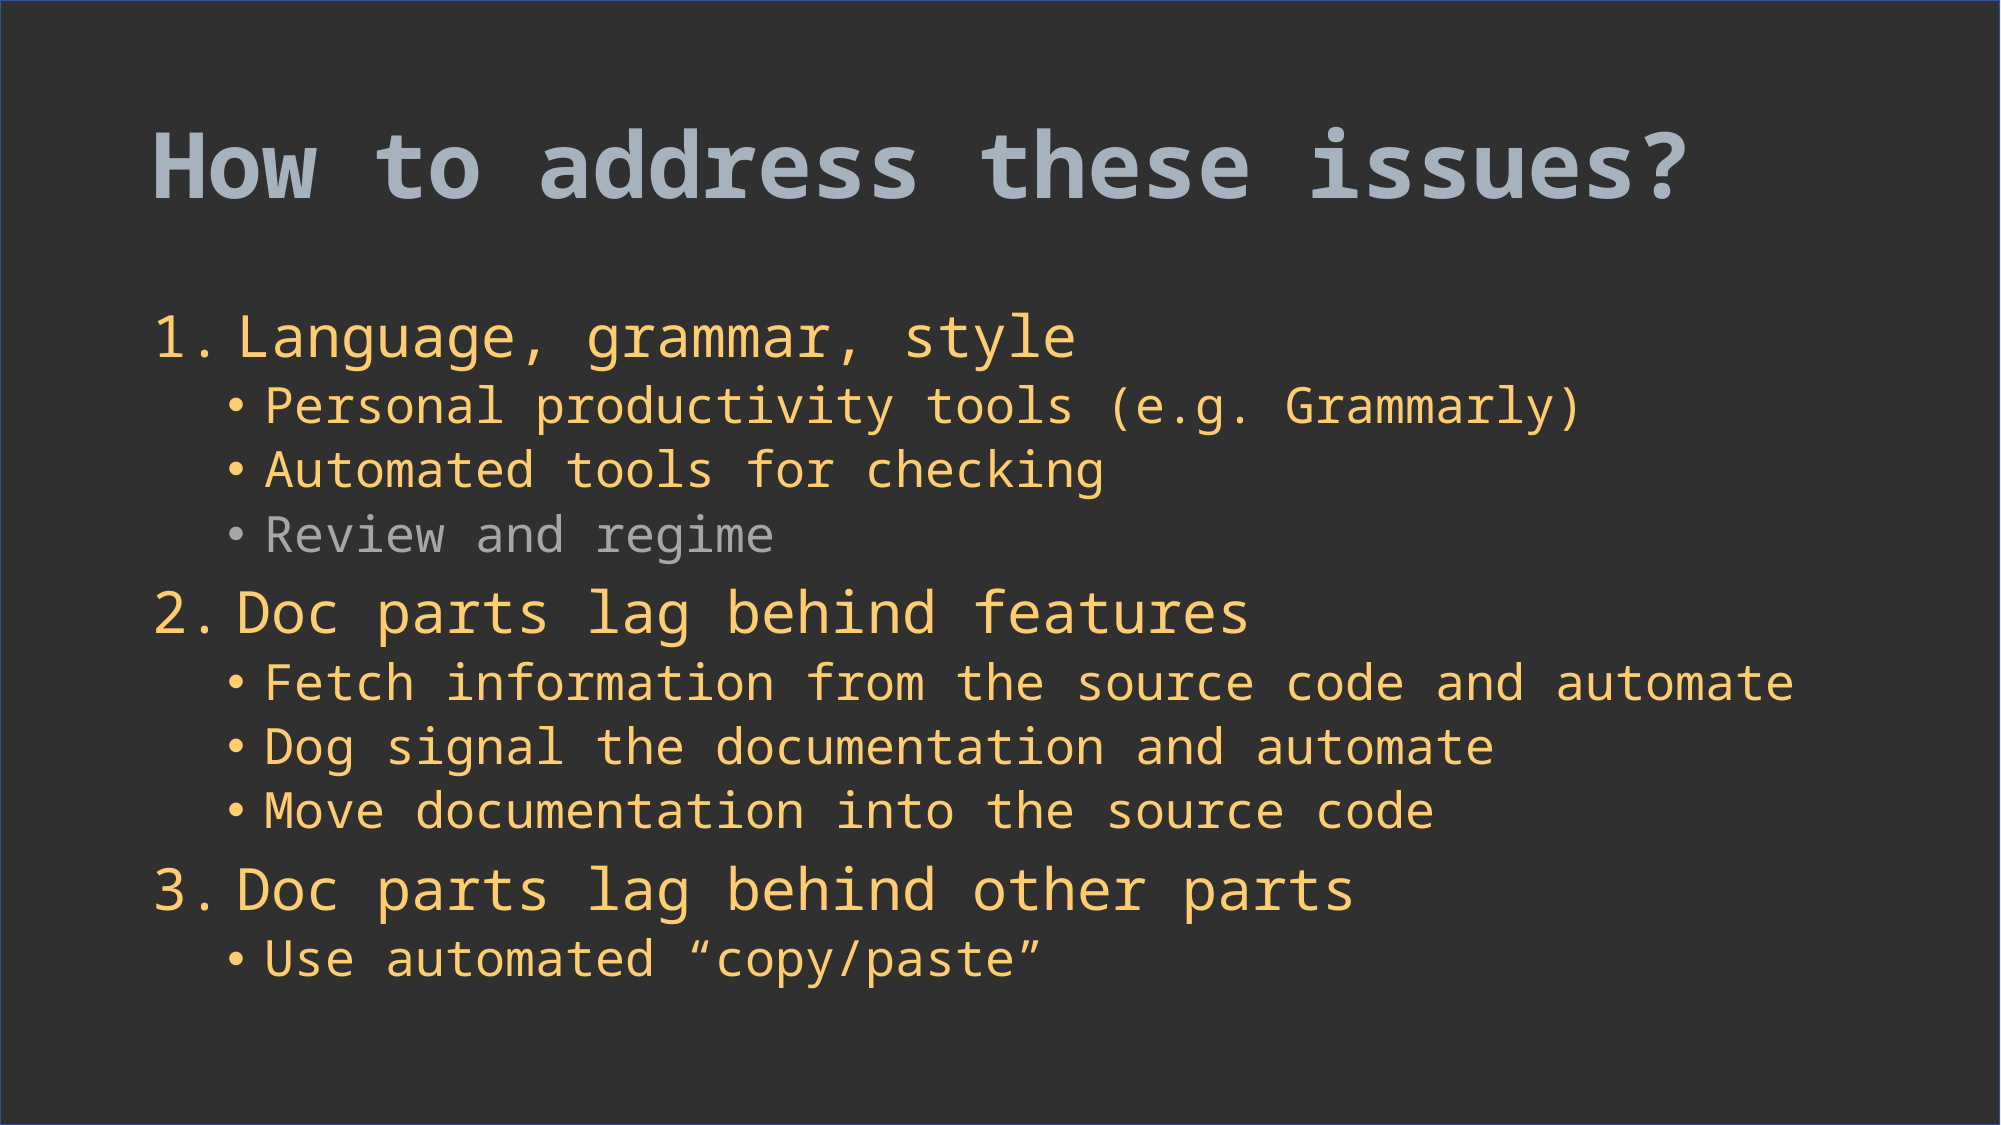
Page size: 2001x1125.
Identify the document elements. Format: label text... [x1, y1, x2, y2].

list Language, grammar, style Personal productivity tools (e.g. Grammarly) Automated tools for checking Review and regime Doc parts lag behind features Fetch information from the source code and automate Dog signal the documentation and automate Move documentation into the source code Doc parts lag behind other parts Use automated “copy/paste” [137, 299, 1863, 1014]
title How to address these issues? [137, 59, 1863, 278]
